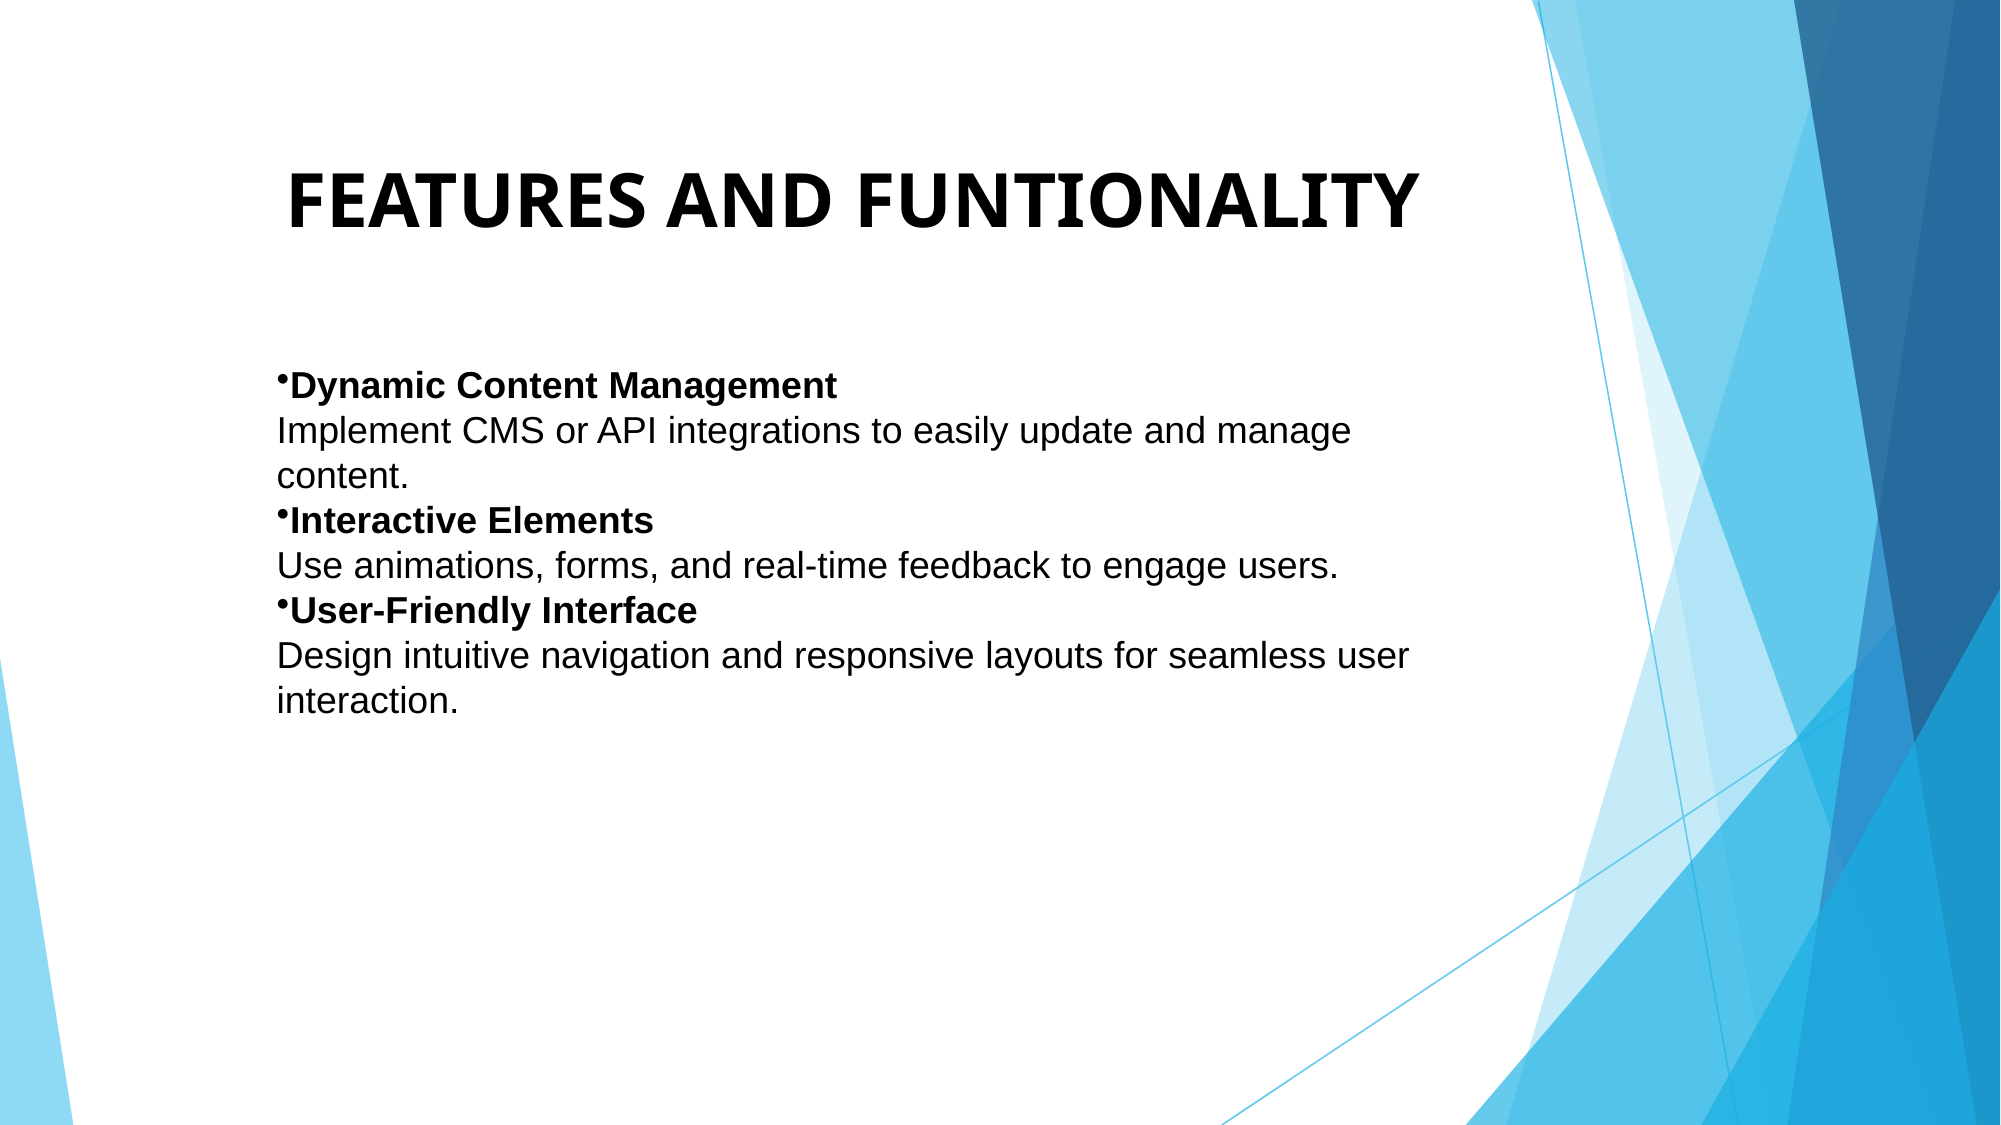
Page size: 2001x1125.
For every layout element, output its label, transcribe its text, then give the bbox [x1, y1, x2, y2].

title FEATURES AND FUNTIONALITY [285, 152, 1645, 244]
text_box Dynamic Content Management Implement CMS or API integrations to easily update and manage content. Interactive Elements Use animations, forms, and real-time feedback to engage users. User-Friendly Interface Design intuitive navigation and responsive layouts for seamless user interaction. [261, 353, 1458, 729]
